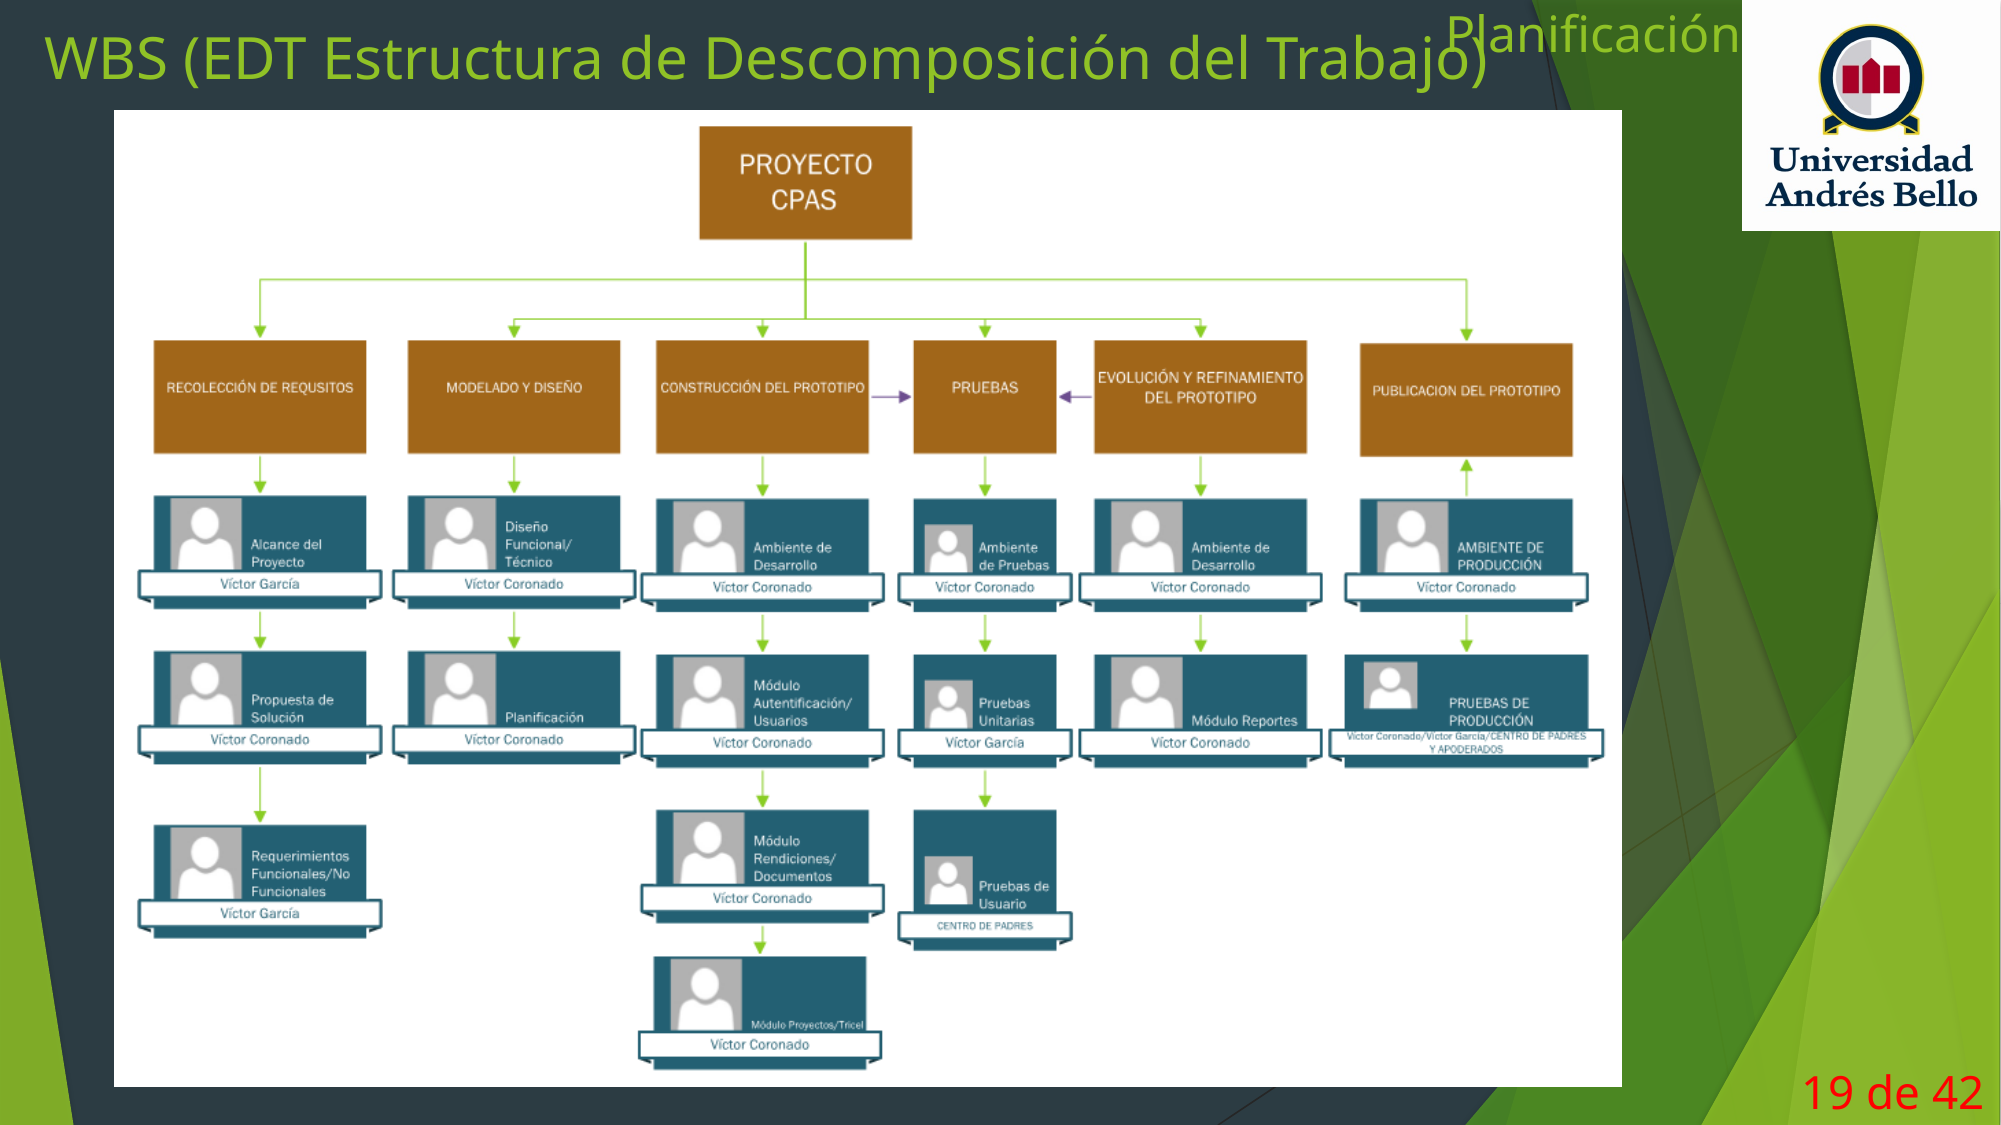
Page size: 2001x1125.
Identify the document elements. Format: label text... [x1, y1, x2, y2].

picture [113, 109, 1623, 1088]
slide_number 19 de 42 [1771, 1065, 2000, 1125]
picture [1742, 0, 2000, 231]
text_box Planificación [1430, 0, 1740, 71]
title WBS (EDT Estructura de Descomposición del Trabajo) [29, 13, 1511, 109]
